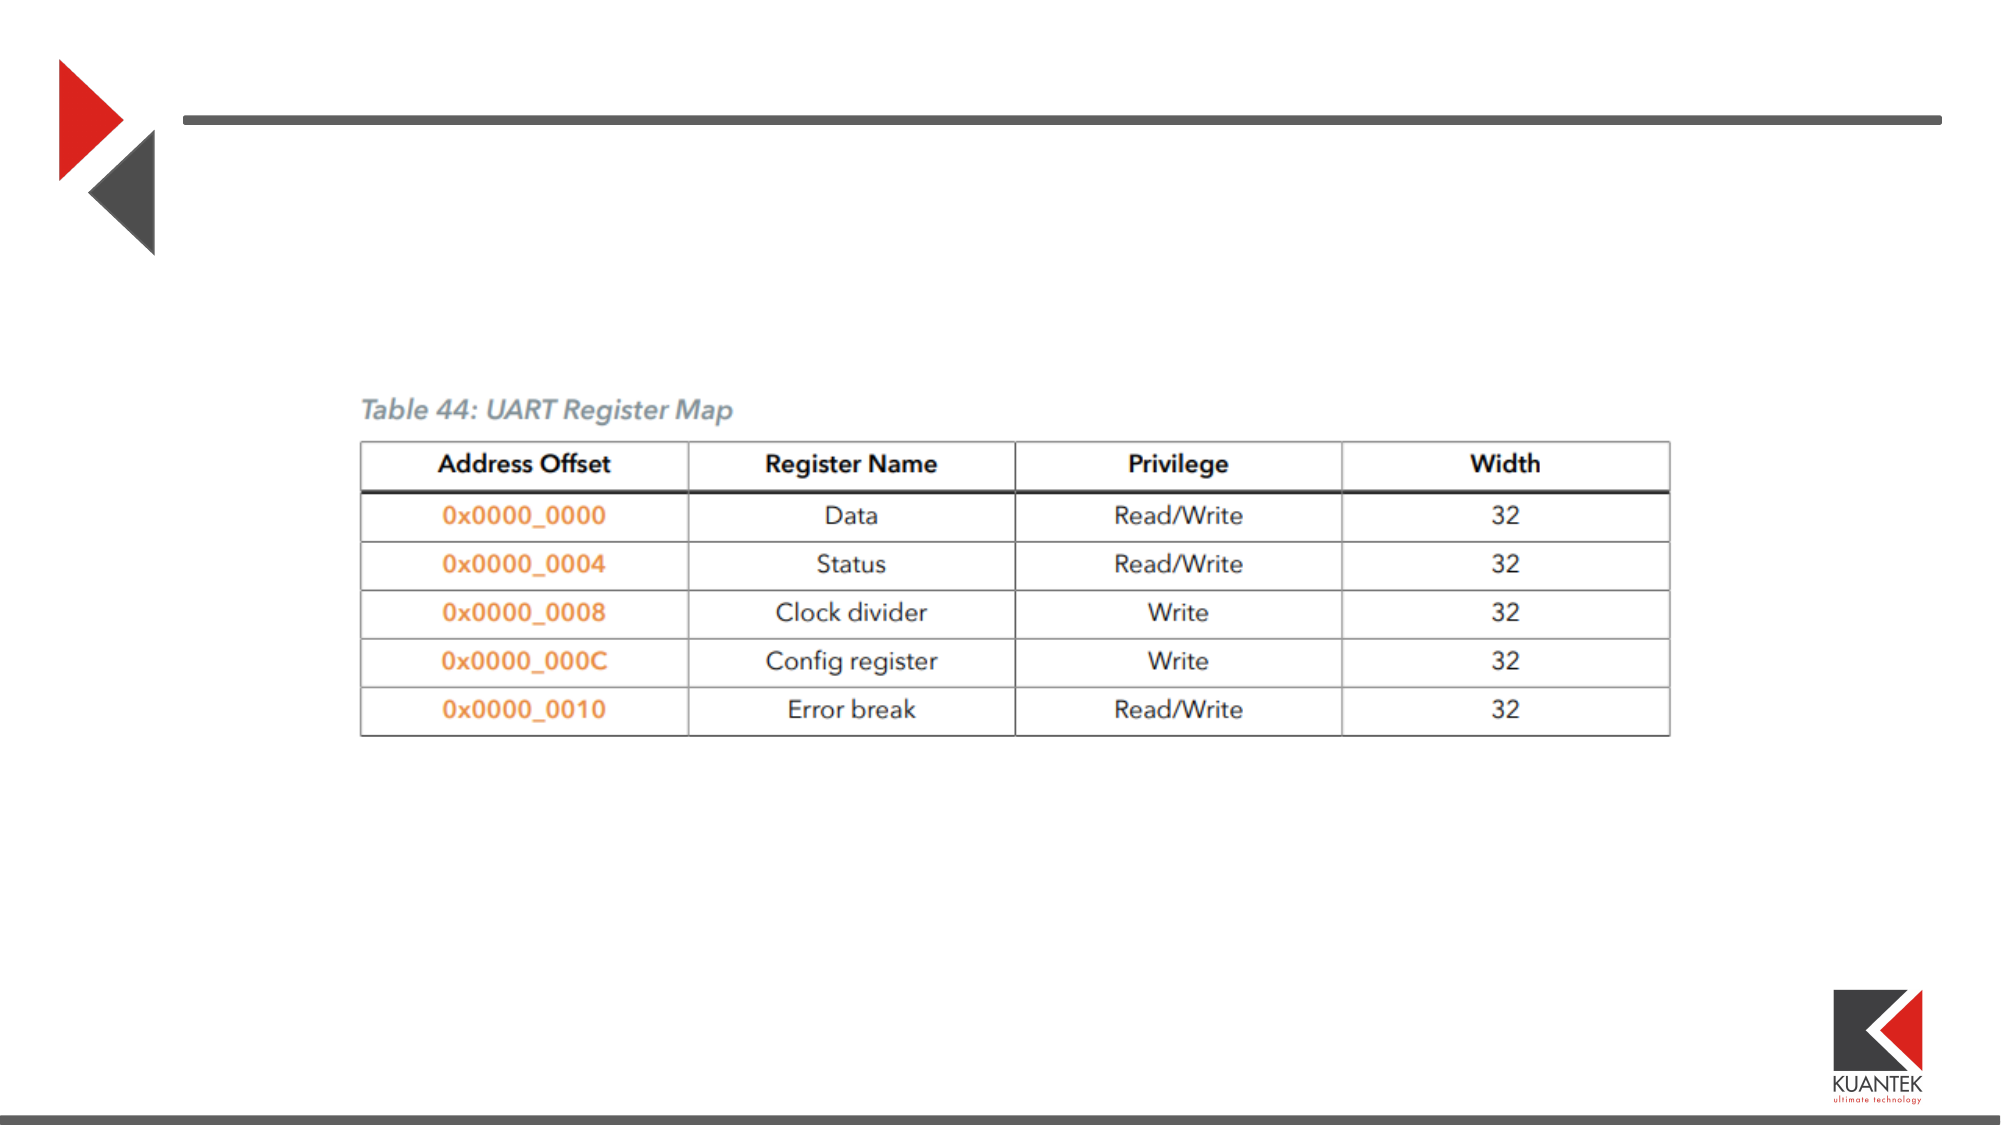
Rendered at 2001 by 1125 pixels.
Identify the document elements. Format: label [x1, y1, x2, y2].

picture [306, 363, 1694, 762]
picture [1833, 989, 1923, 1105]
picture [59, 59, 124, 181]
